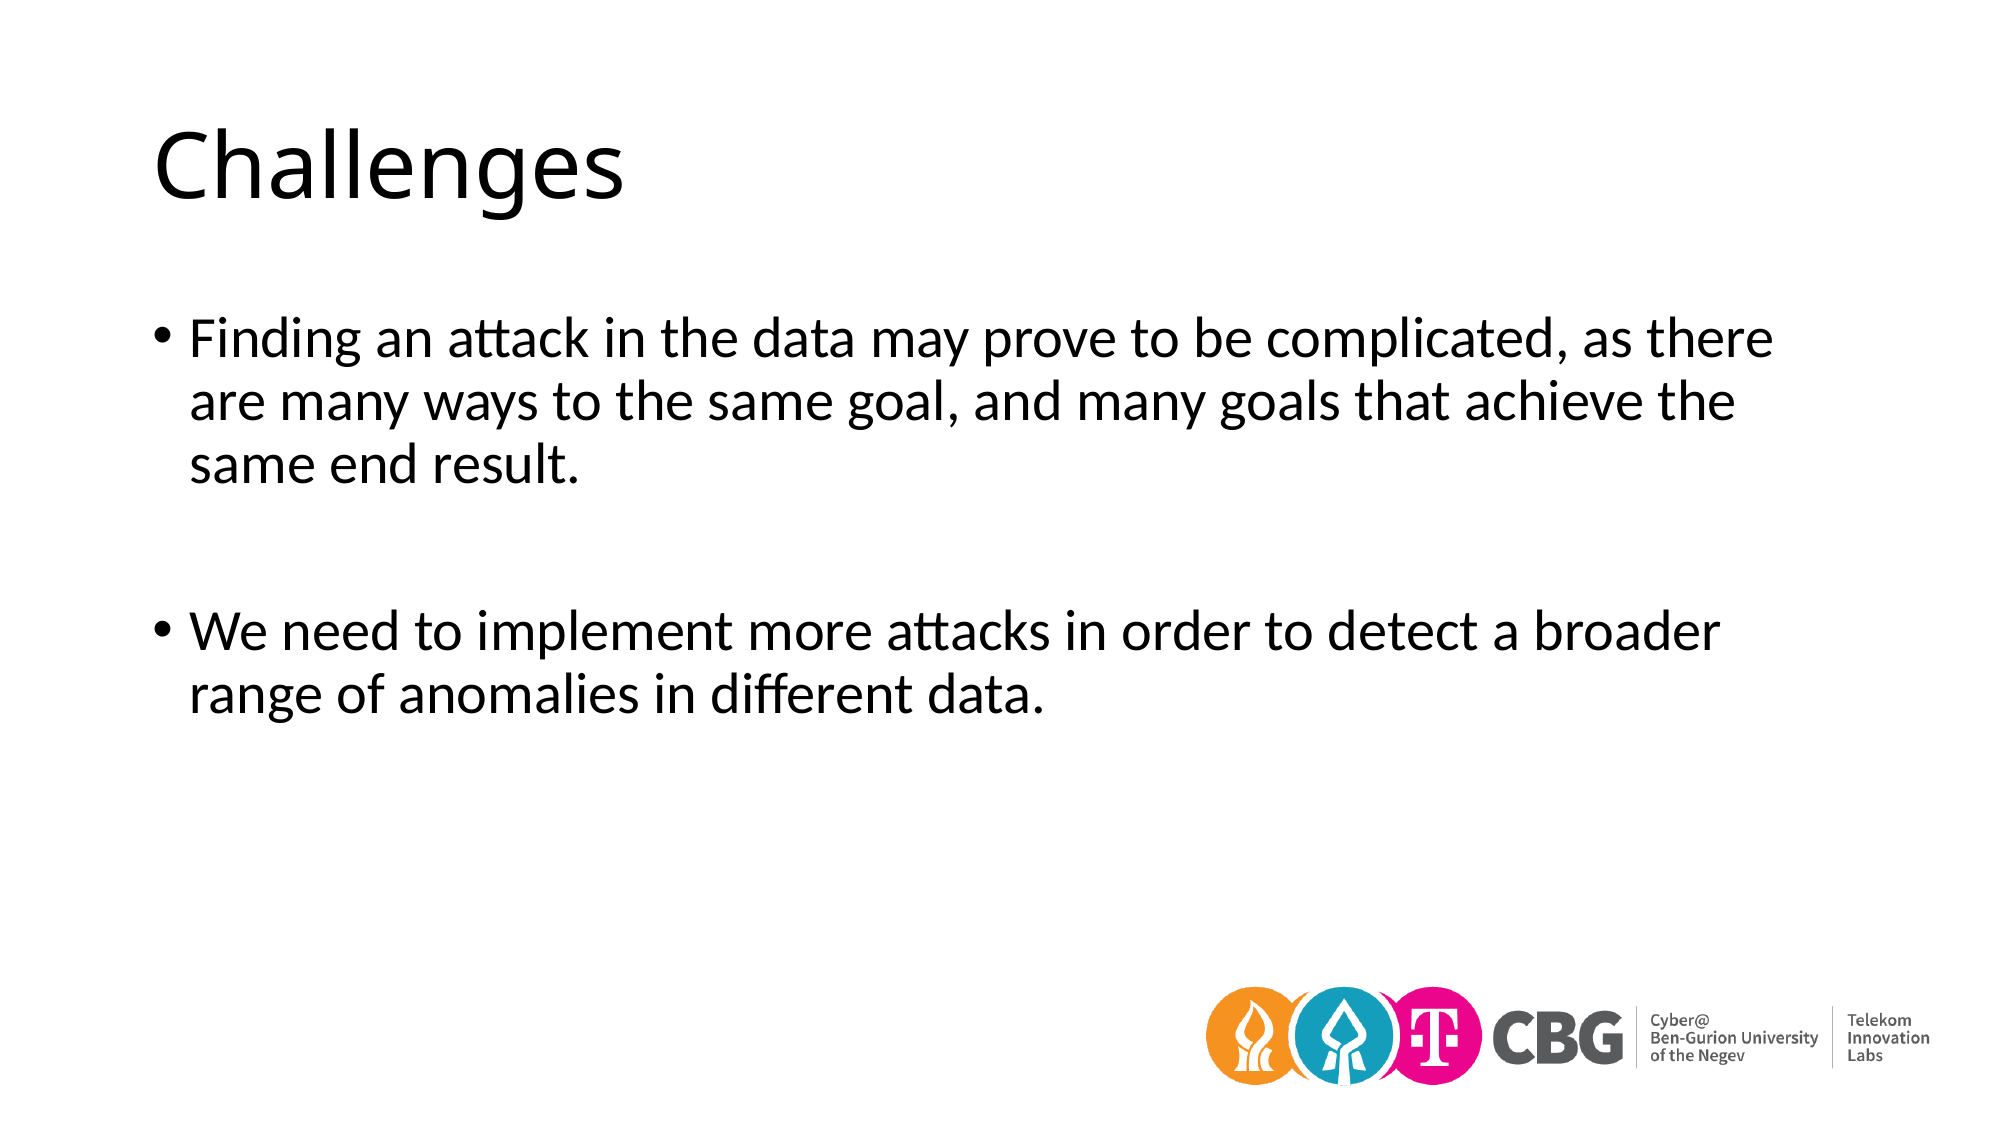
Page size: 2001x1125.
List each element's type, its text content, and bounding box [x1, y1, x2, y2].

picture [1135, 912, 2000, 1125]
title Challenges [137, 59, 1863, 278]
list Finding an attack in the data may prove to be complicated, as there are many ways to the same goal, and many goals that achieve the same end result. We need to implement more attacks in order to detect a broader range of anomalies in different data. [137, 299, 1863, 1014]
